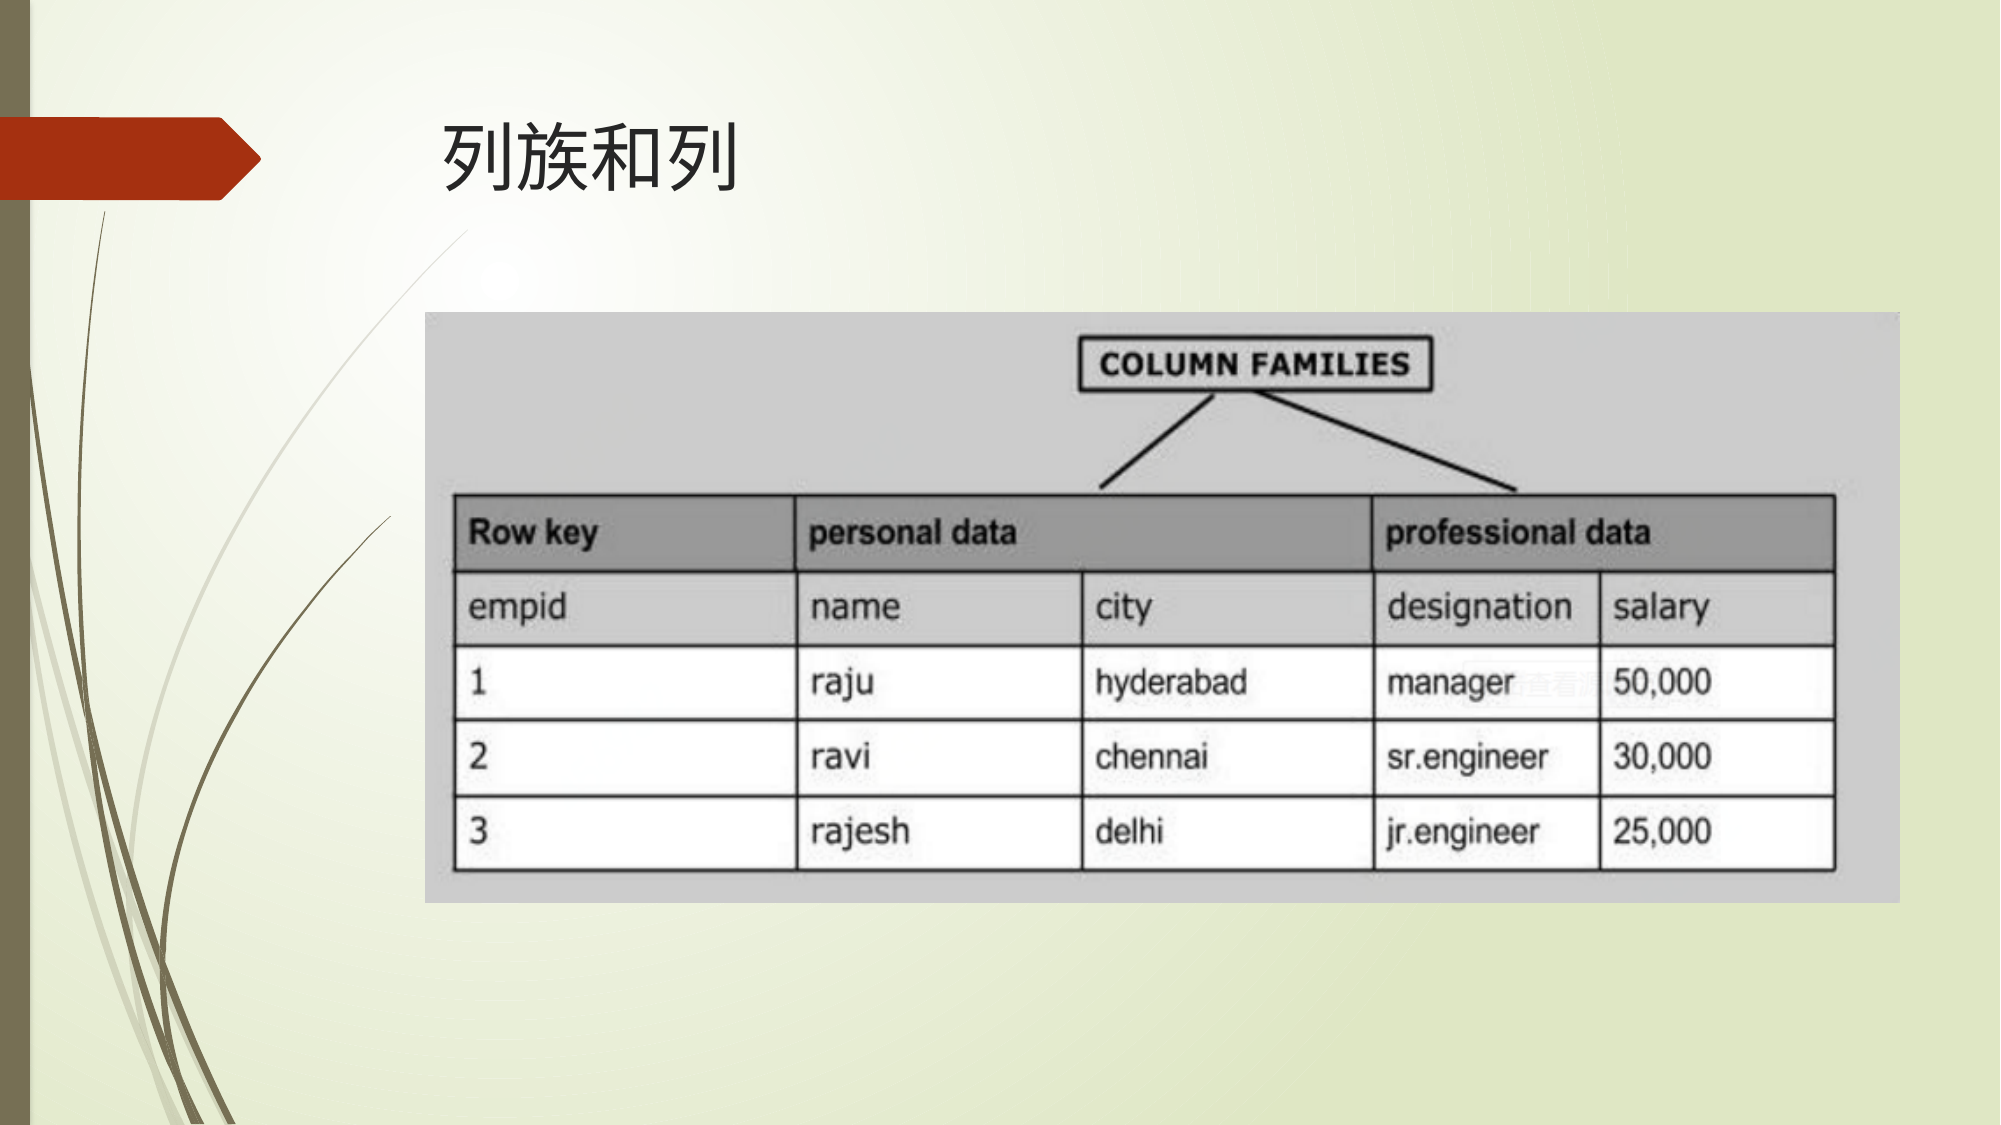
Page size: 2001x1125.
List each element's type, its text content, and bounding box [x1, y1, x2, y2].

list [425, 312, 1900, 903]
title 列族和列 [425, 102, 1888, 312]
